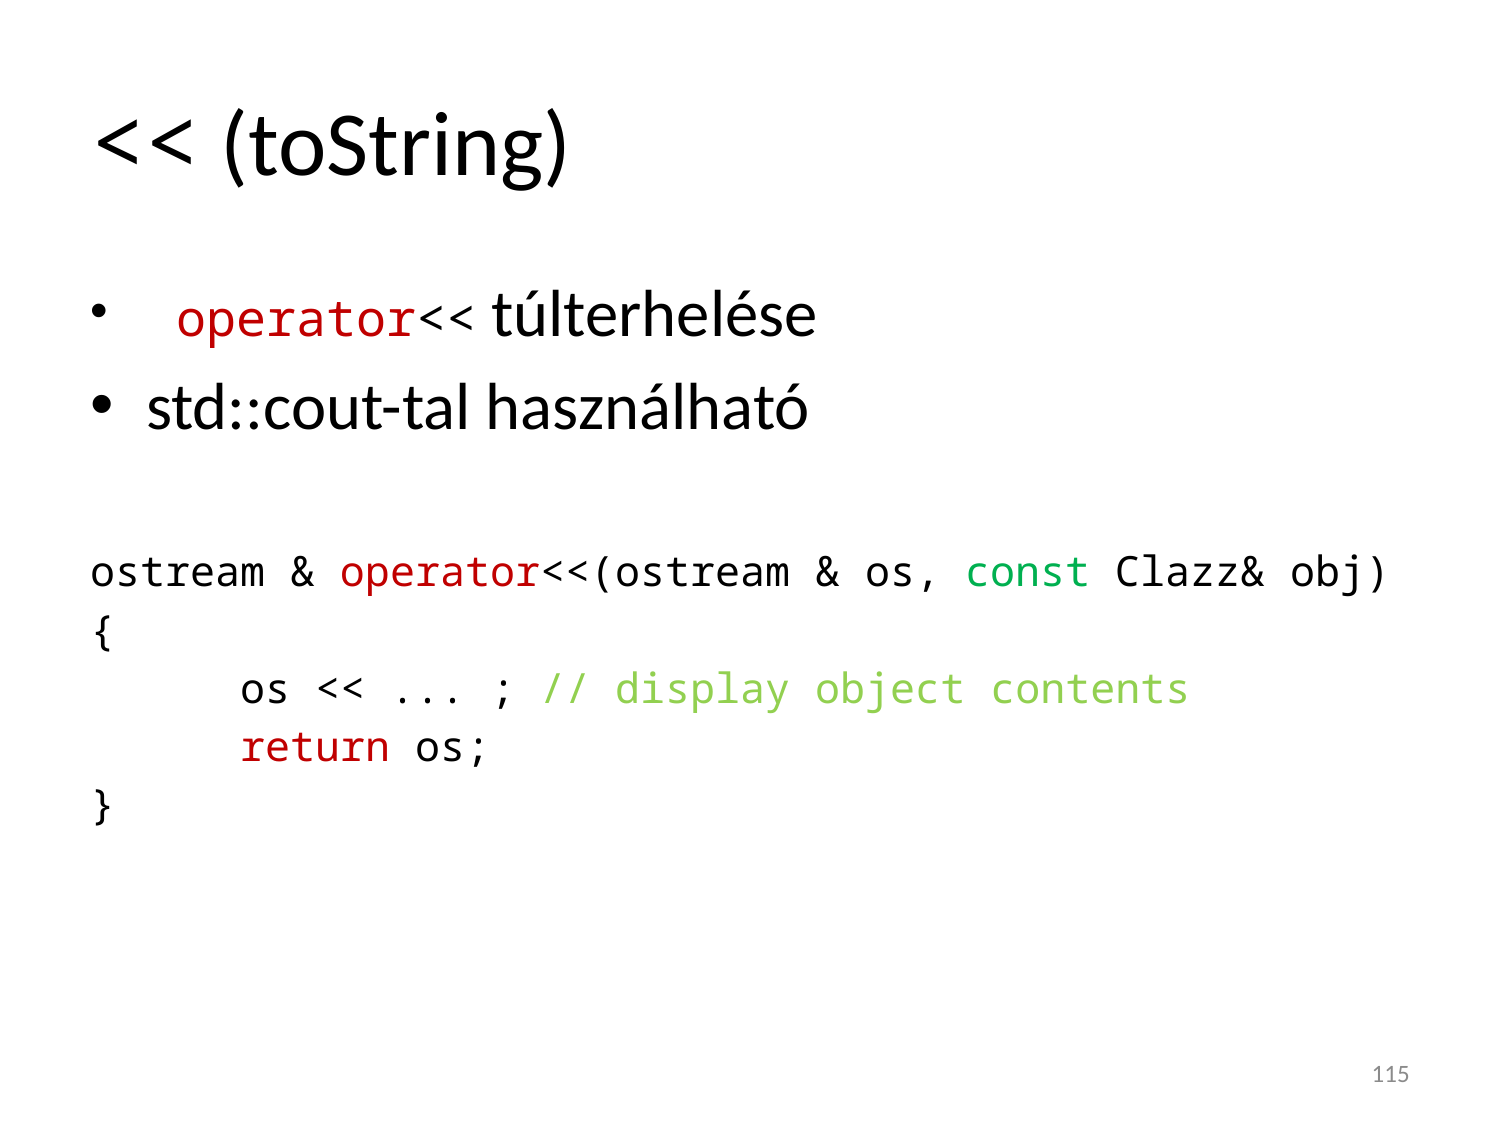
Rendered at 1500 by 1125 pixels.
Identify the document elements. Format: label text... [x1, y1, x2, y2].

slide_number 115 [1074, 1042, 1425, 1103]
title << (toString) [74, 44, 1426, 233]
list operator<< túlterhelése std::cout-tal használható ostream & operator<<(ostream & os, const Clazz& obj) { os << ... ; // display object contents return os; } [74, 262, 1500, 1006]
